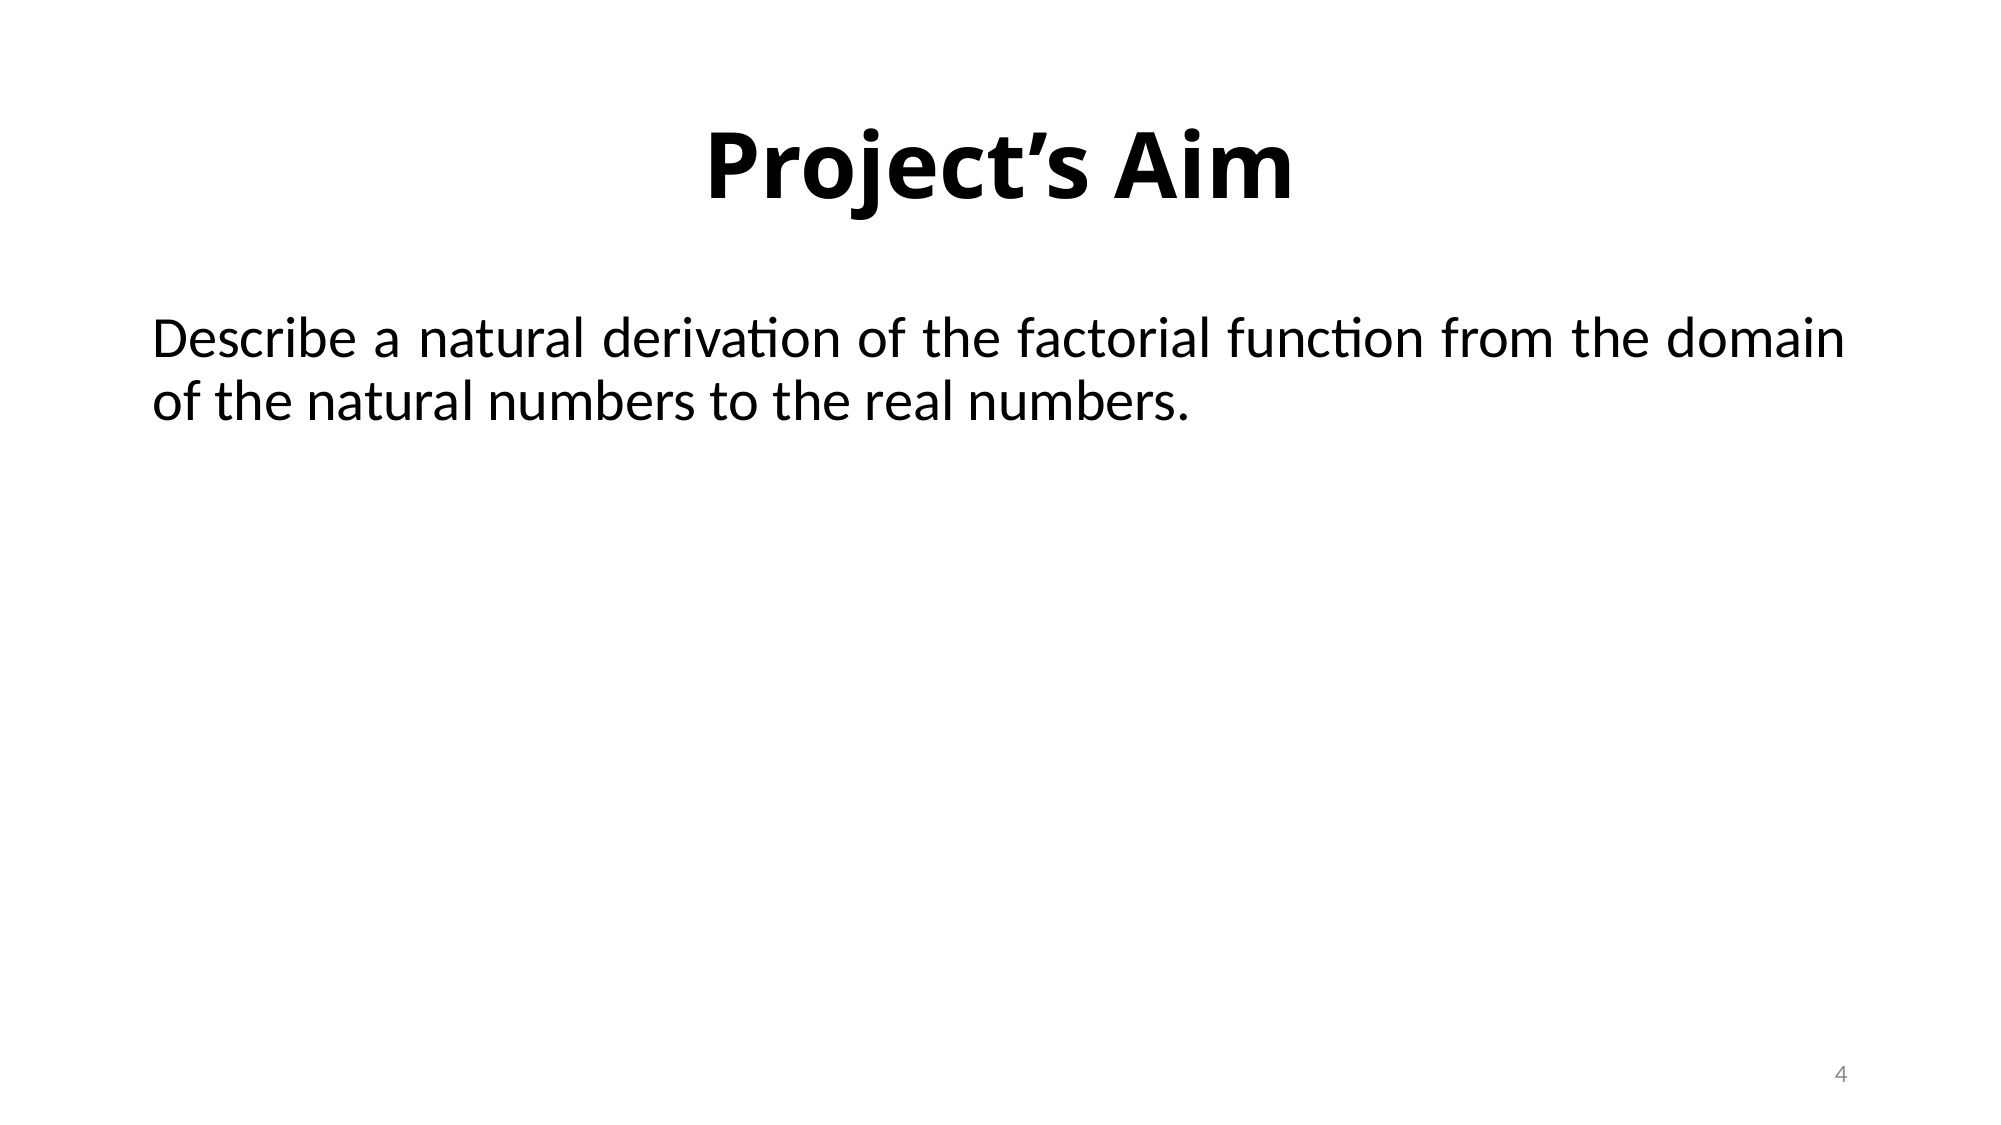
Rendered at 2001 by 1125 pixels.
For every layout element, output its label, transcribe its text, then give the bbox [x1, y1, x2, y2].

title Project’s Aim [137, 59, 1863, 278]
list Describe a natural derivation of the factorial function from the domain of the natural numbers to the real numbers. [137, 299, 1863, 1014]
slide_number 4 [1412, 1042, 1863, 1103]
